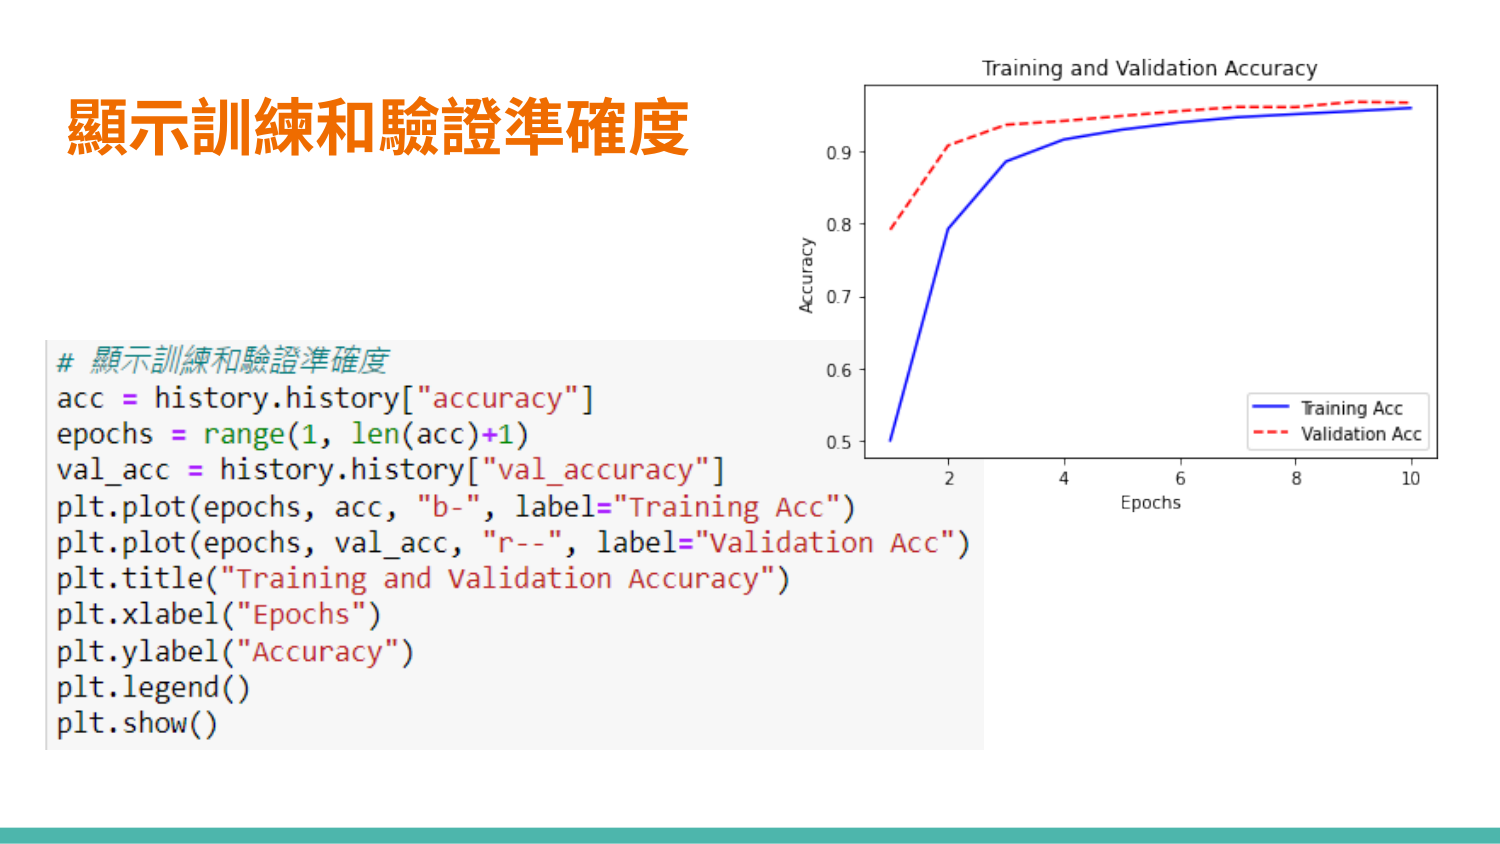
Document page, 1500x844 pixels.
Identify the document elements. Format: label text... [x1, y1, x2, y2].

picture [44, 46, 1450, 750]
title 顯示訓練和驗證準確度 [51, 72, 783, 176]
